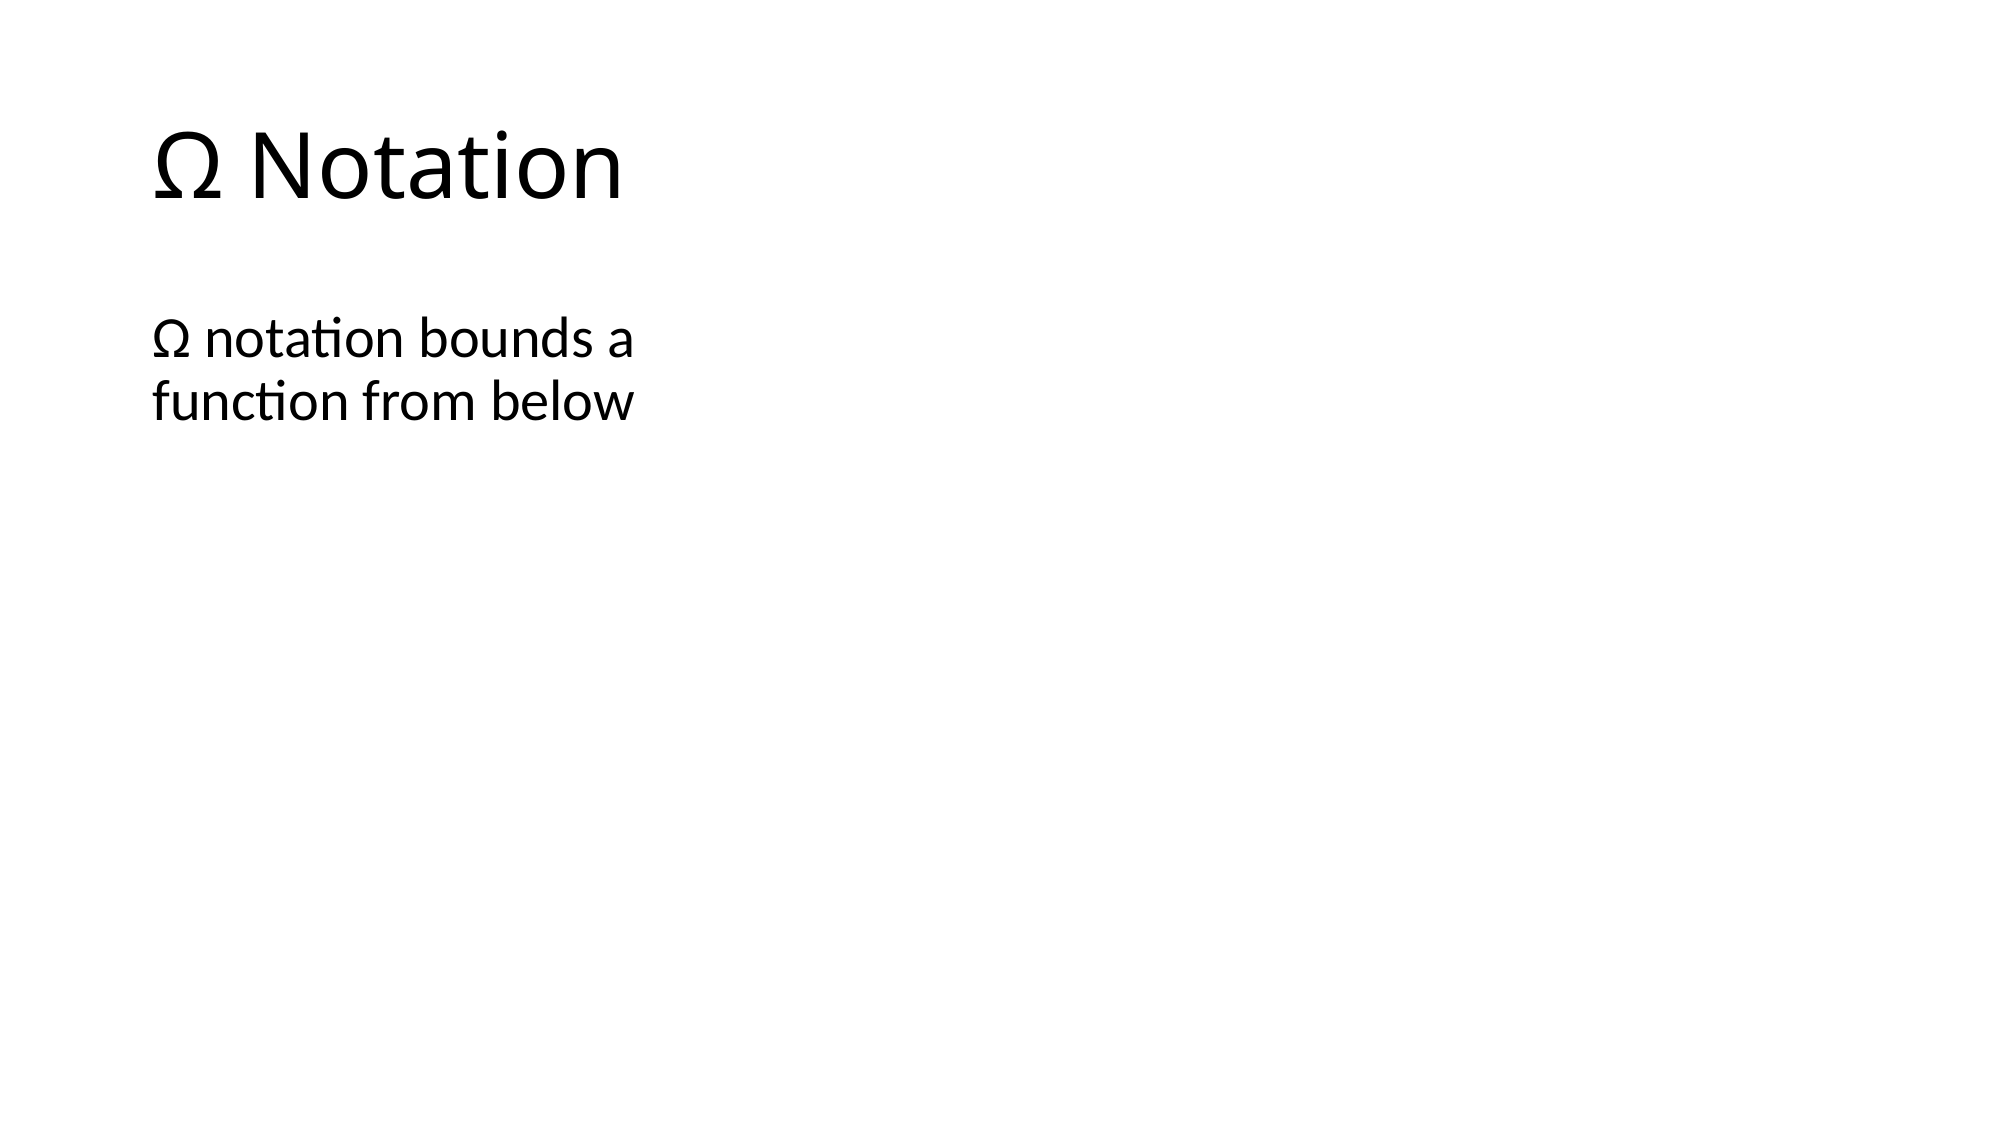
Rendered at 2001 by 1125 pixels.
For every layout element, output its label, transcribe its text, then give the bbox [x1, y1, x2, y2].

title Ω Notation [137, 59, 1863, 278]
